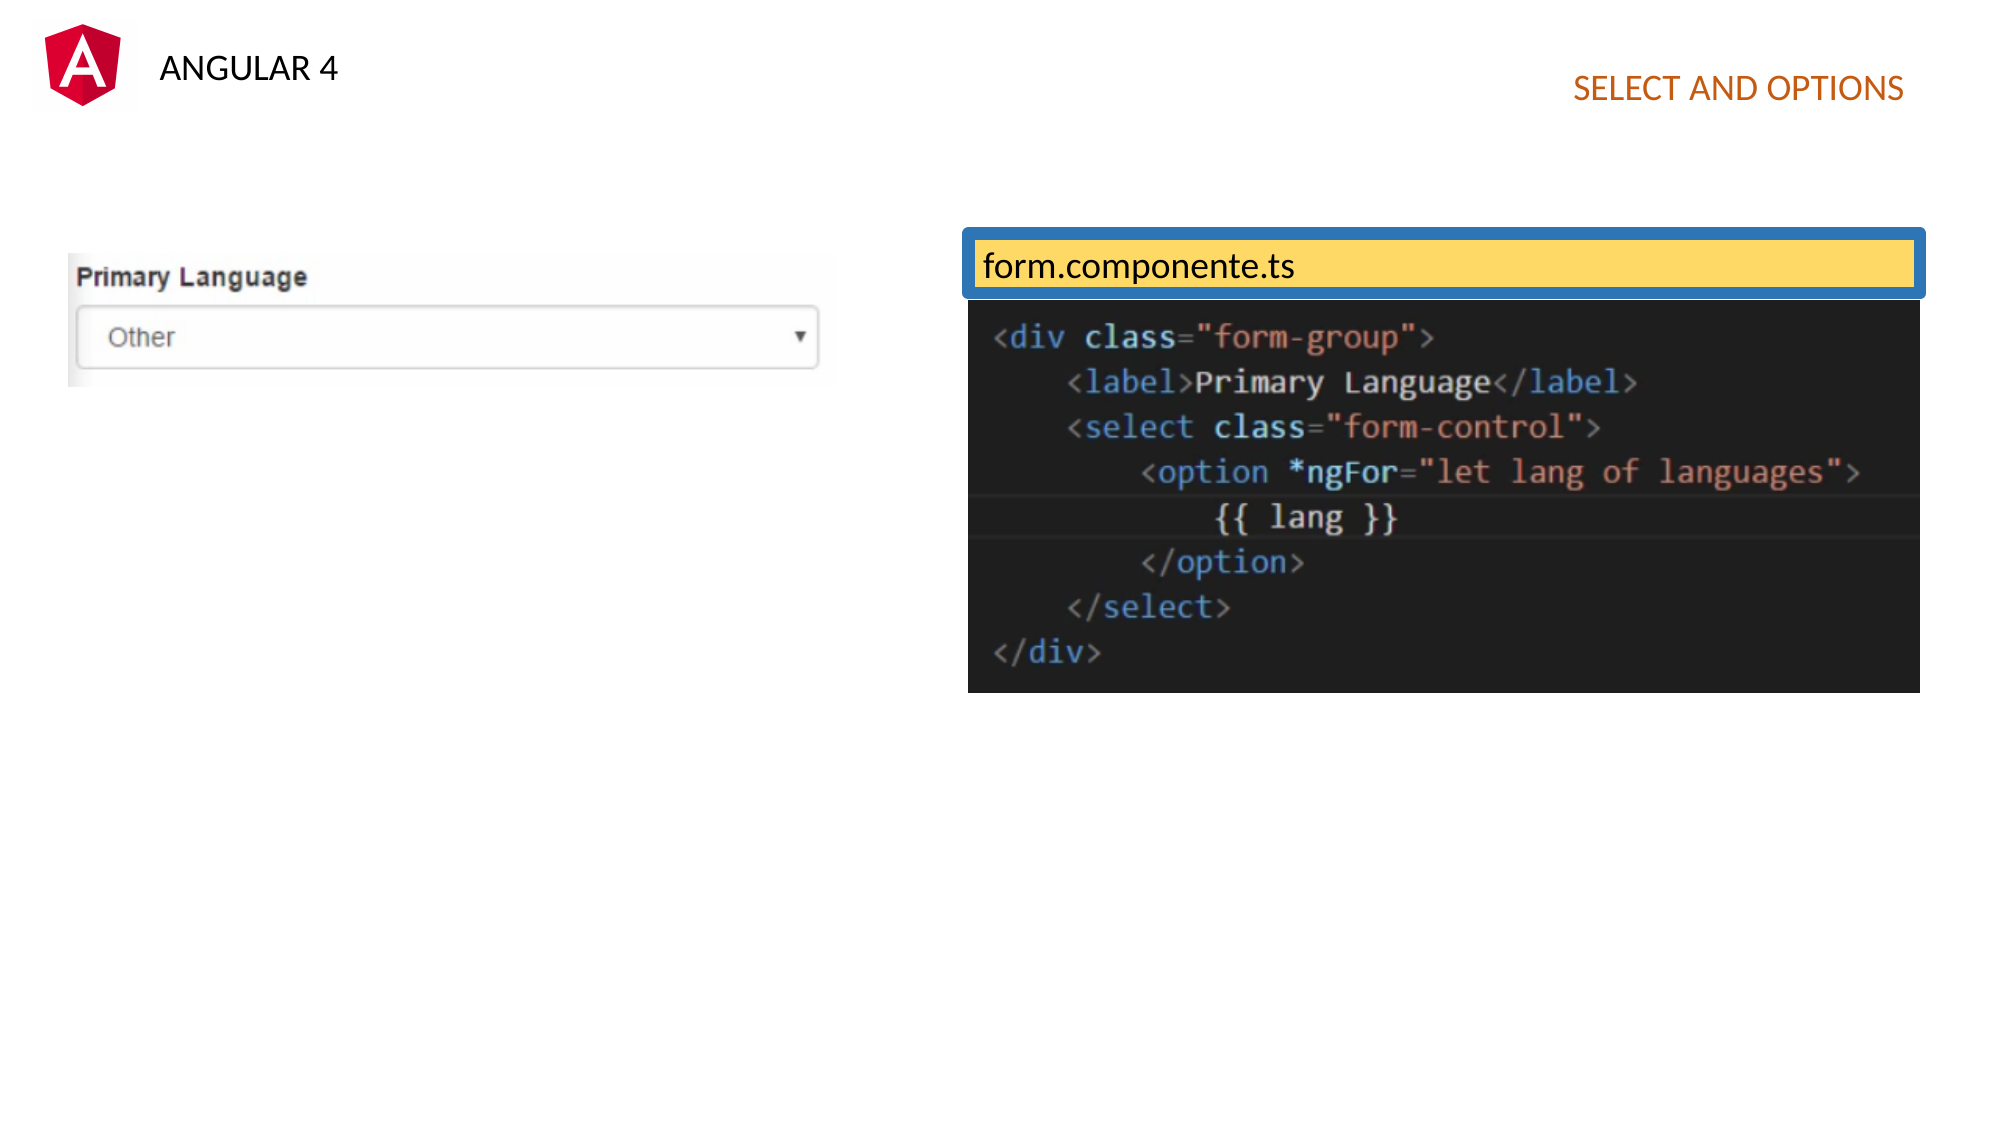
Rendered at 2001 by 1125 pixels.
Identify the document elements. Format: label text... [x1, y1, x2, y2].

picture [968, 300, 1920, 693]
picture [31, 19, 138, 112]
text_box form.componente.ts [968, 233, 1920, 294]
text_box SELECT AND OPTIONS [1558, 33, 1936, 116]
picture [68, 253, 836, 387]
